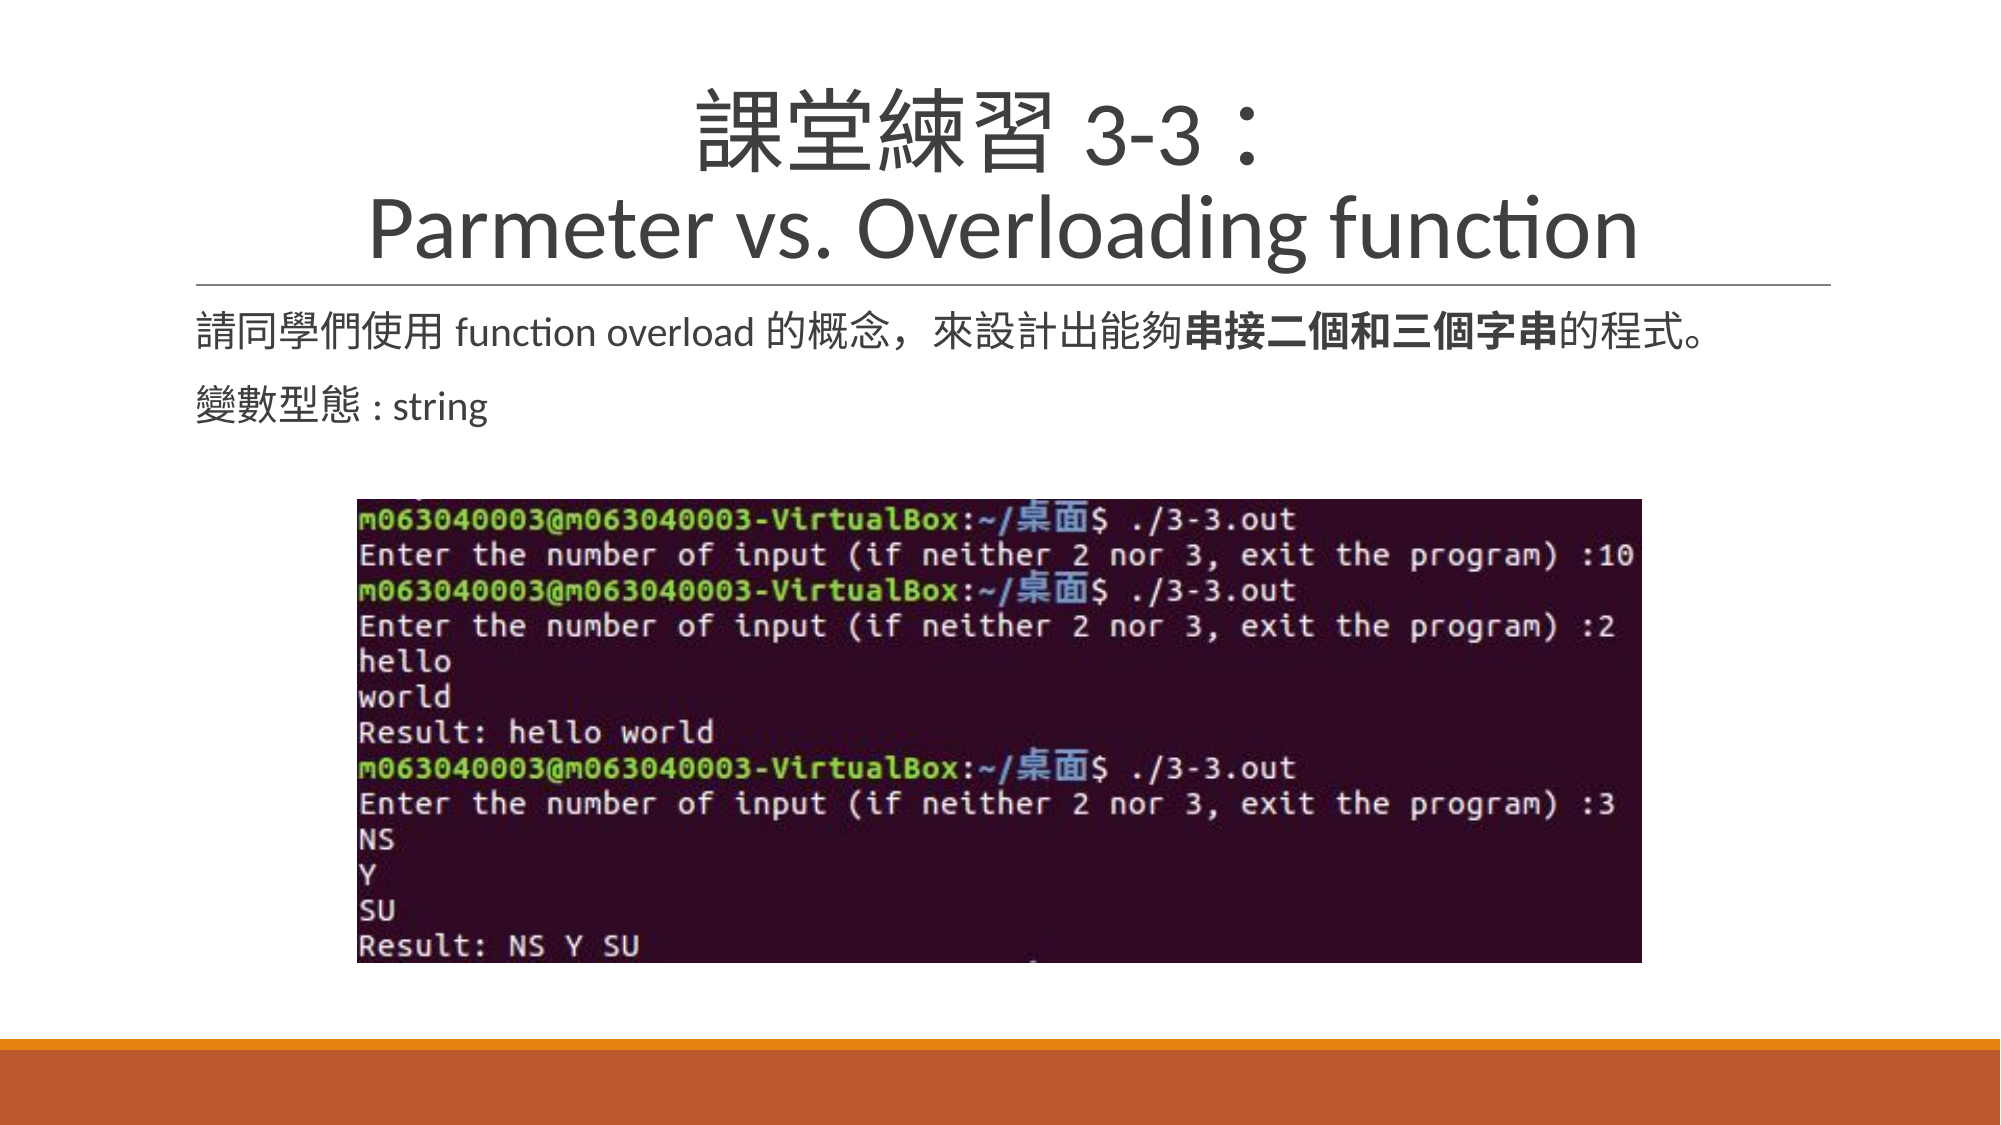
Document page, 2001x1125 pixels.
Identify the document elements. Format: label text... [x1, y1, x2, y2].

list 請同學們使用function overload的概念，來設計出能夠串接二個和三個字串的程式。 變數型態: string [180, 302, 1830, 963]
picture [357, 499, 1643, 963]
title 課堂練習3-3： Parmeter vs. Overloading function [180, 47, 1830, 285]
